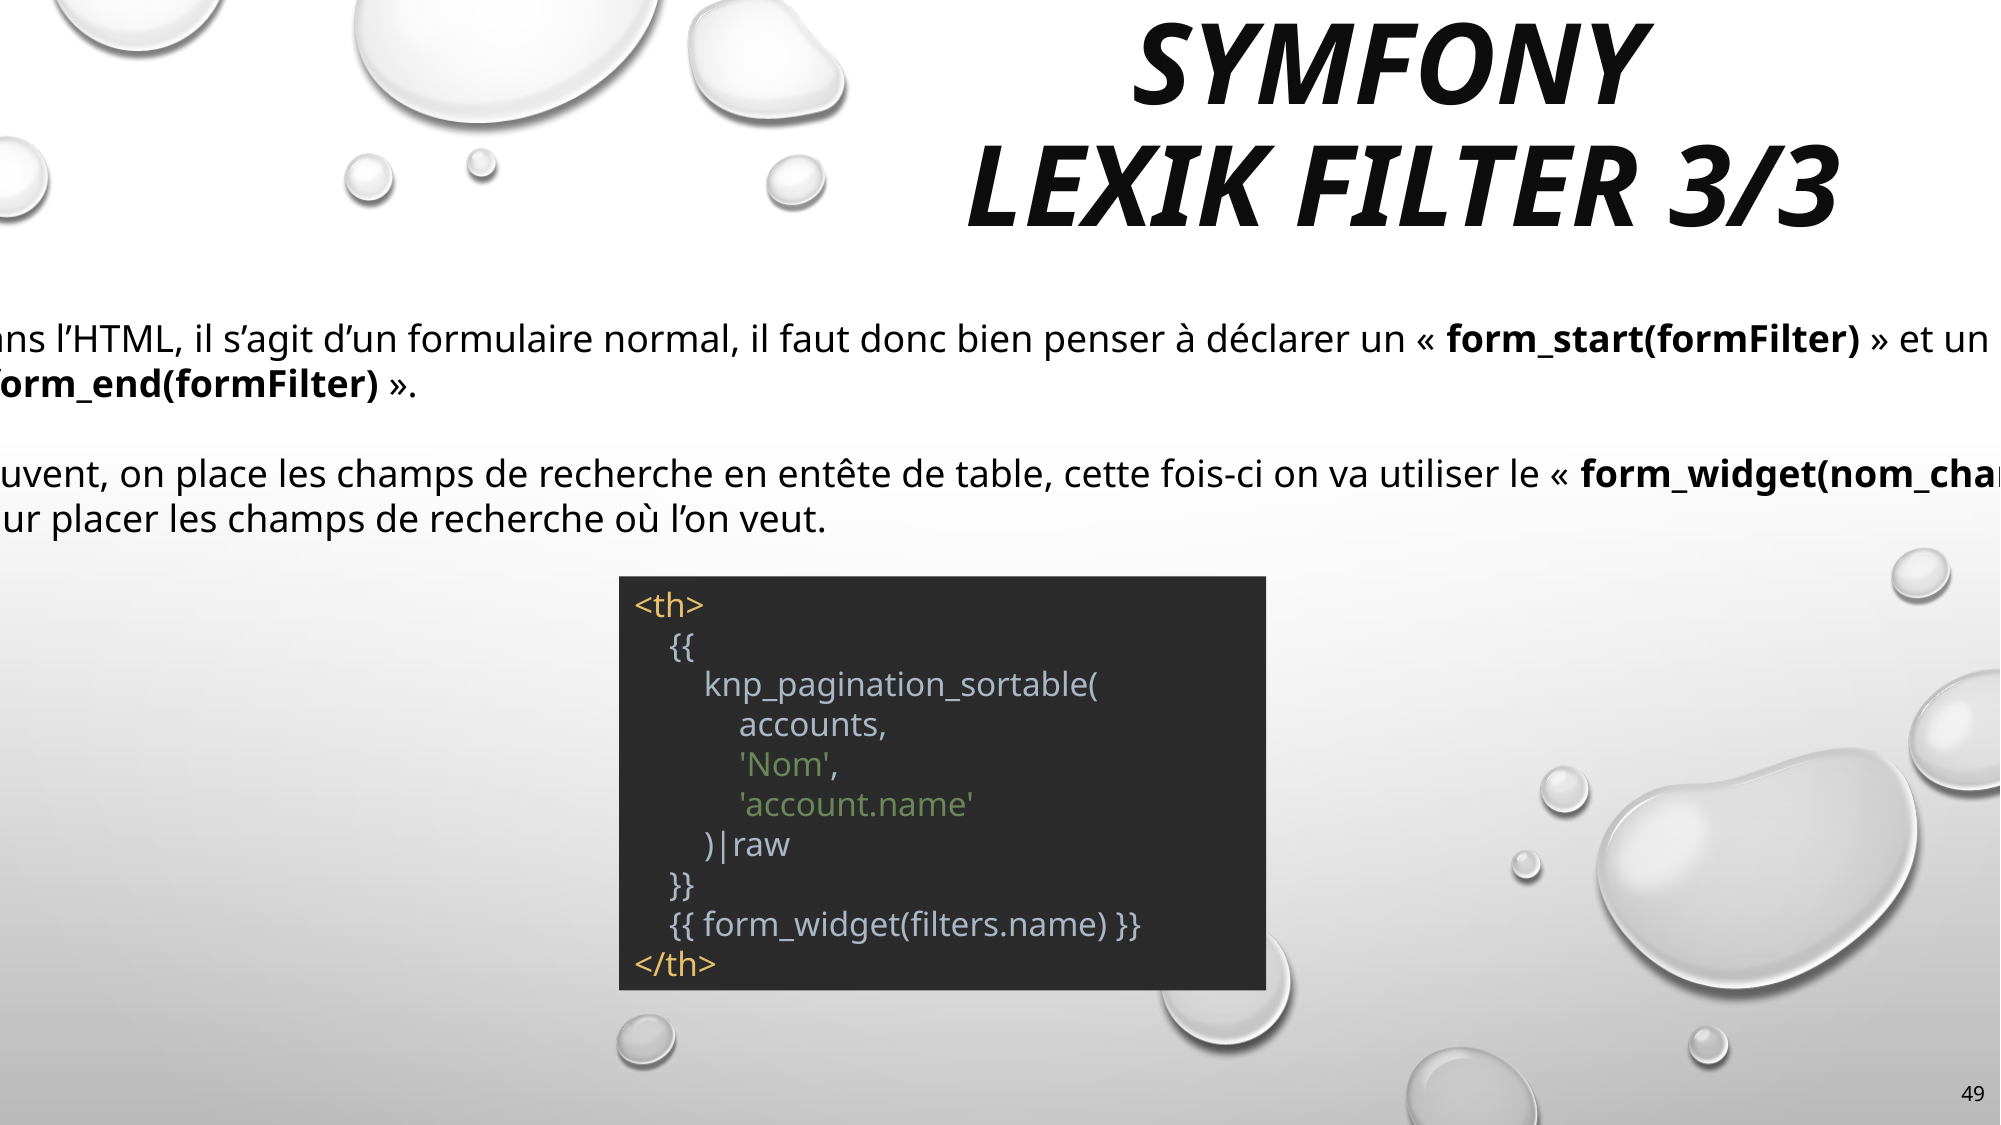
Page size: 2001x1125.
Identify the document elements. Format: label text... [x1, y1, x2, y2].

text_box Dans l’HTML, il s’agit d’un formulaire normal, il faut donc bien penser à déclarer un « form_start(formFilter) » et un « form_end(formFilter) ». Souvent, on place les champs de recherche en entête de table, cette fois-ci on va utiliser le « form_widget(nom_champ) » pour placer les champs de recherche où l’on veut. [0, 307, 2000, 548]
text_box <th> {{ knp_pagination_sortable( accounts, 'Nom', 'account.name' )|raw }} {{ form_widget(filters.name) }} </th> [619, 576, 1267, 991]
picture [0, 0, 2000, 307]
picture [0, 548, 2000, 1125]
title Symfony lexik filter 3/3 [676, 97, 2000, 259]
slide_number 49 [1874, 1065, 2000, 1125]
